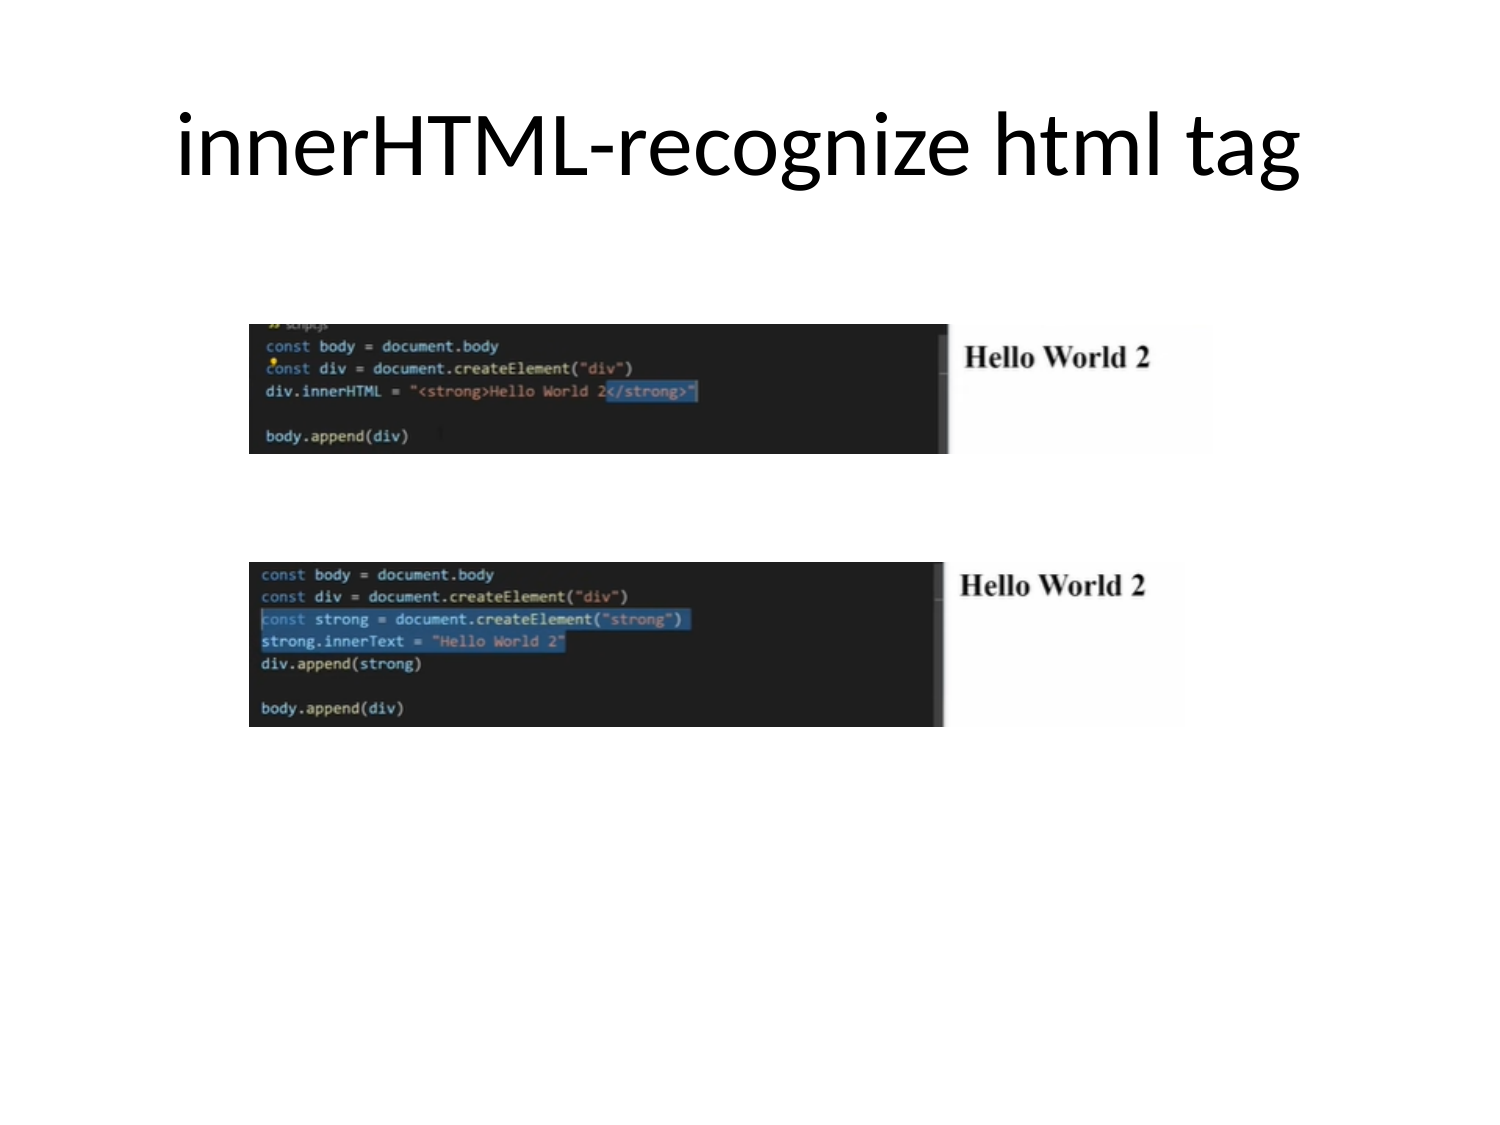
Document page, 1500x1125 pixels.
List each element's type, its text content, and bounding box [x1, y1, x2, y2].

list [249, 324, 1213, 454]
picture [249, 562, 1185, 727]
title innerHTML-recognize html tag [75, 45, 1425, 233]
